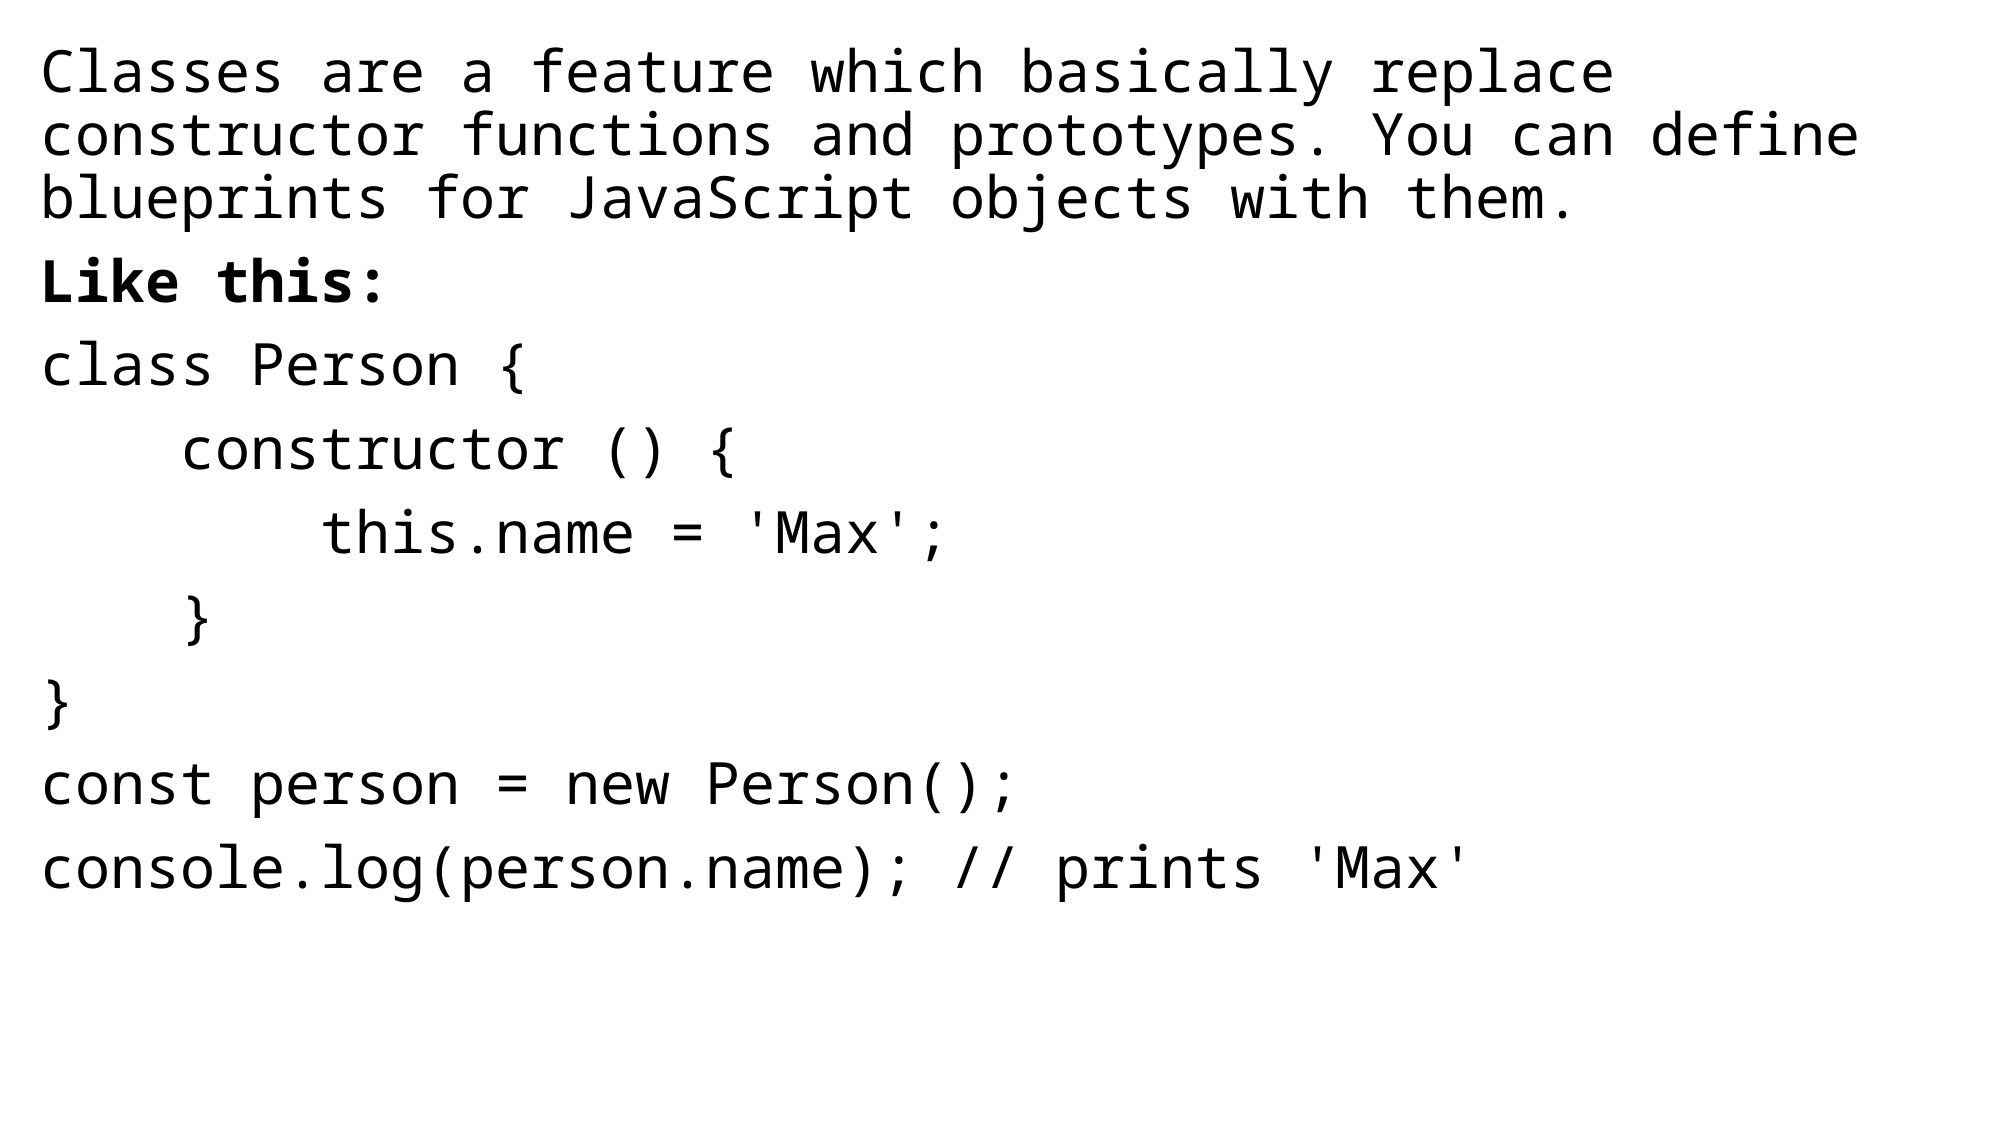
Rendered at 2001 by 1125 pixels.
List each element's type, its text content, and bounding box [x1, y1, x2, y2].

list Classes are a feature which basically replace constructor functions and prototypes. You can define blueprints for JavaScript objects with them. Like this: class Person { constructor () { this.name = 'Max'; } } const person = new Person(); console.log(person.name); // prints 'Max' [25, 34, 1971, 1094]
